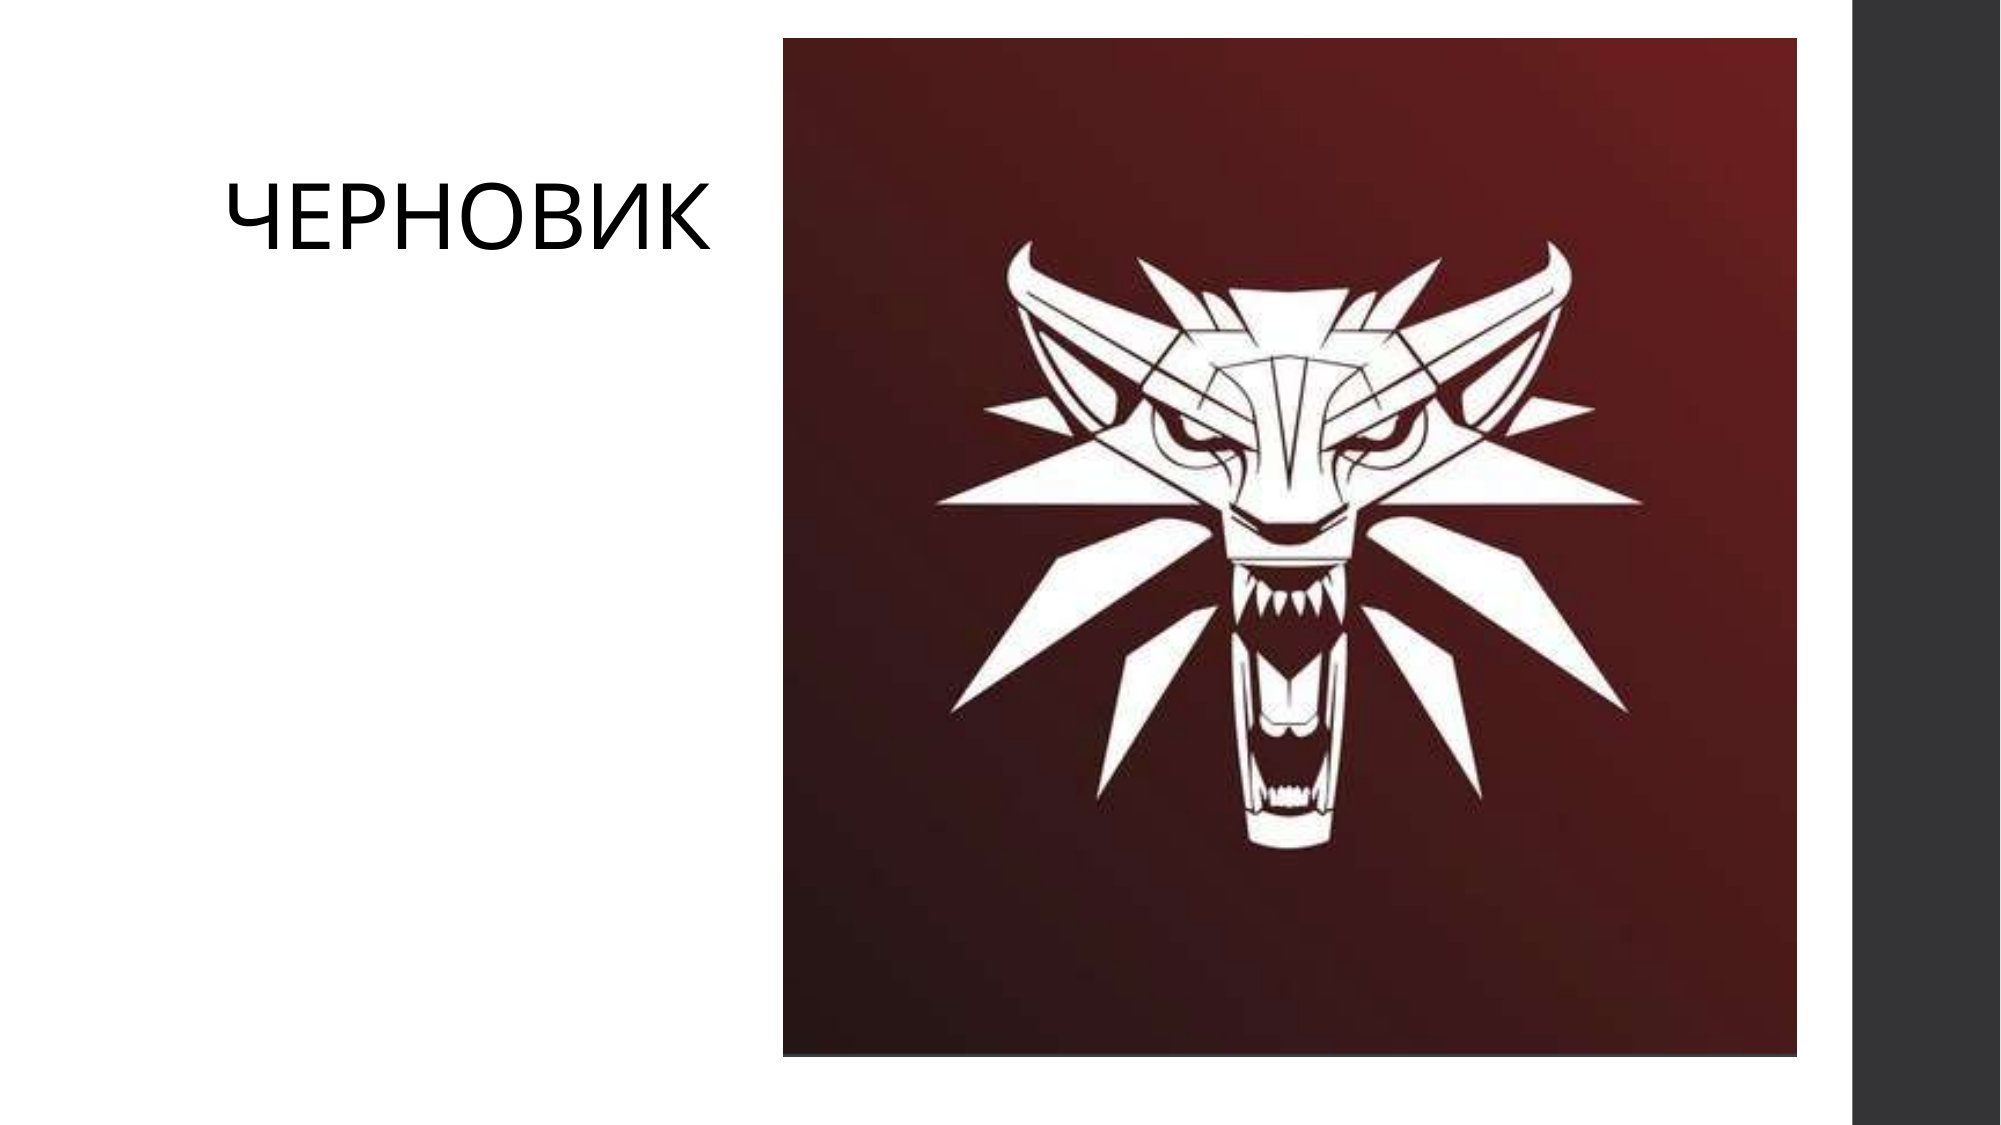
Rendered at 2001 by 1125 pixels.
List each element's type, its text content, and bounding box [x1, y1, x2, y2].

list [783, 38, 1798, 1057]
title ЧЕРНОВИК [206, 60, 776, 278]
